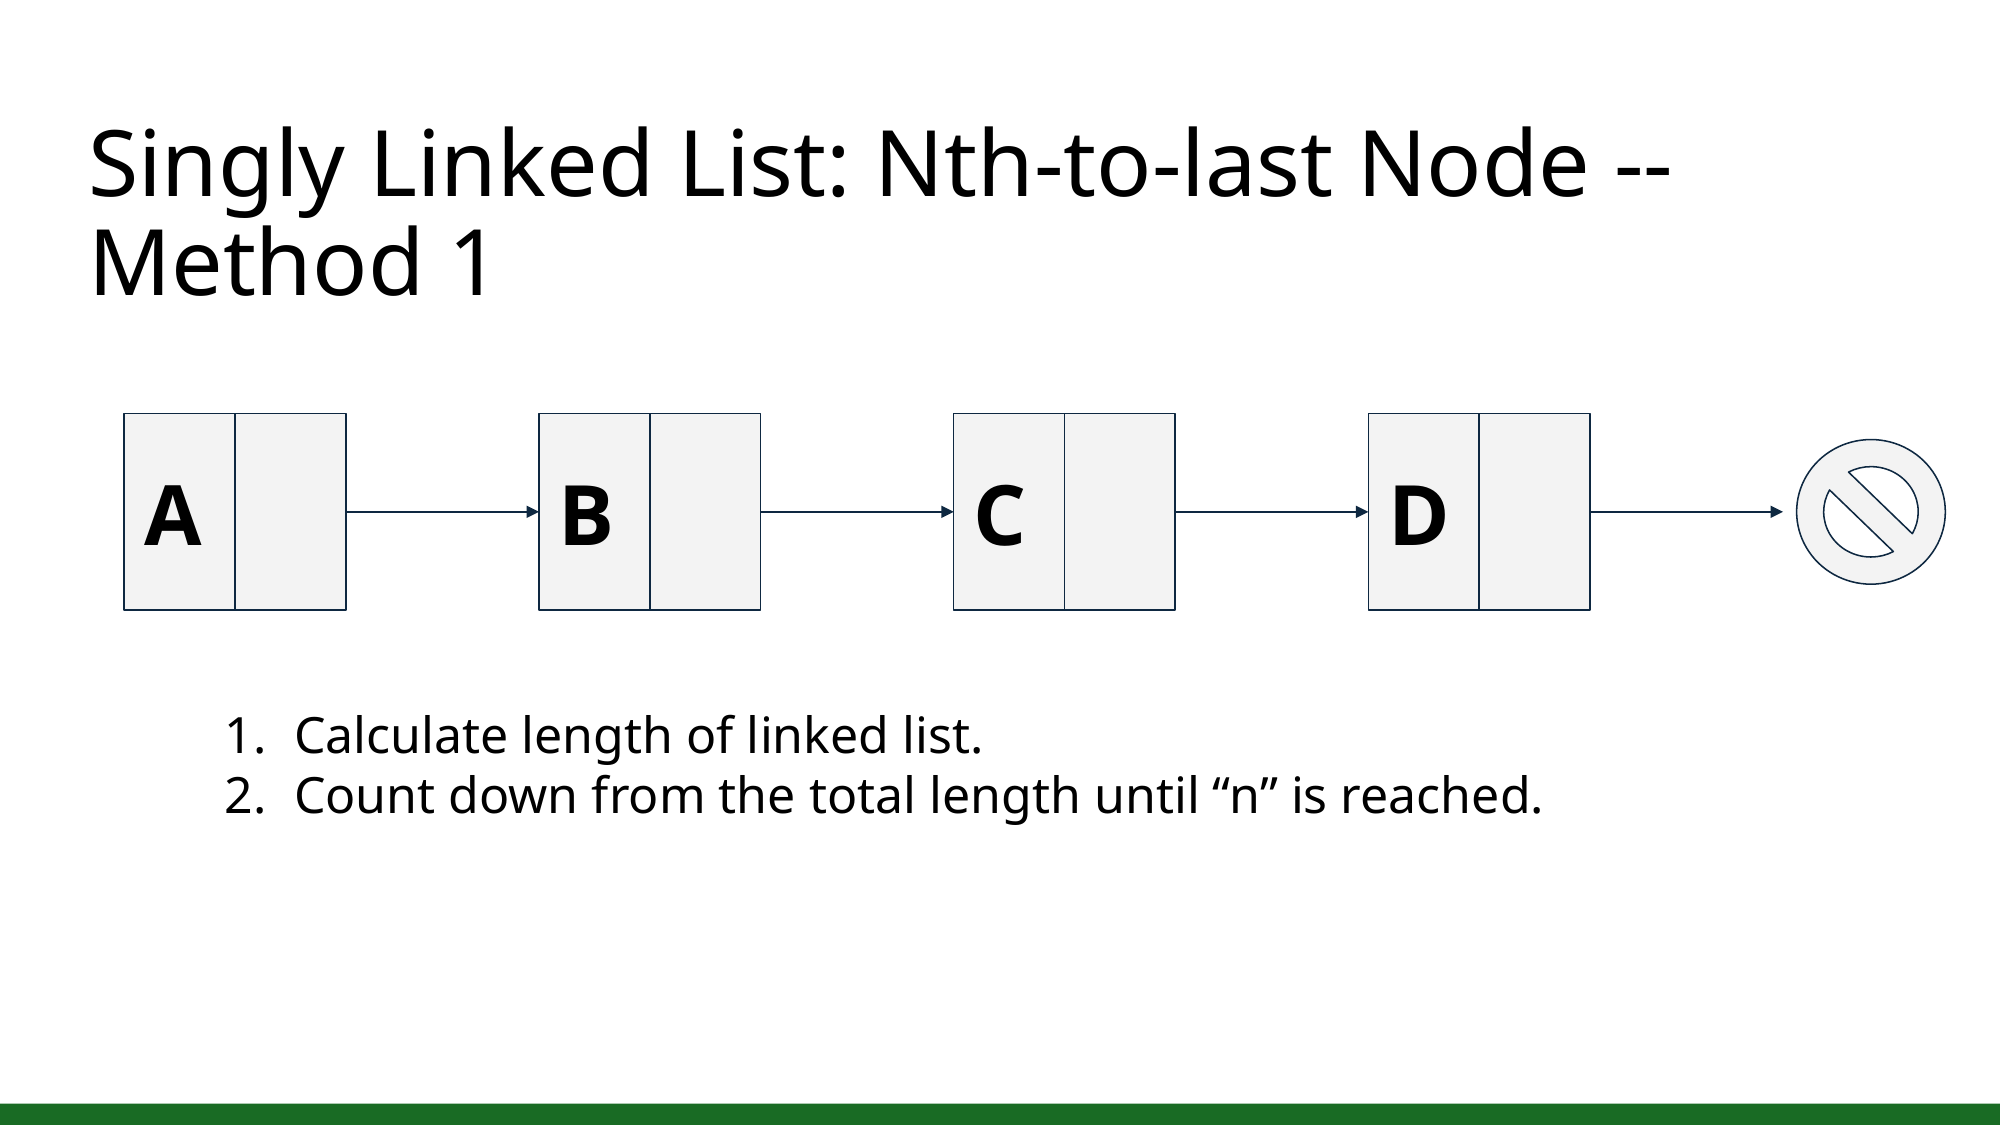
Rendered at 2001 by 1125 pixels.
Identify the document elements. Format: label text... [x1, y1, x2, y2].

text_box B [651, 413, 761, 611]
title Singly Linked List: Nth-to-last Node -- Method 1 [68, 97, 1932, 252]
text_box D [1480, 413, 1590, 611]
text_box A [124, 413, 234, 611]
text_box [1796, 439, 1946, 585]
text_box C [1066, 413, 1176, 611]
text_box B [538, 413, 649, 611]
text_box Calculate length of linked list. Count down from the total length until “n” is reached. [174, 683, 1879, 940]
text_box D [1368, 413, 1478, 611]
text_box C [953, 413, 1063, 611]
text_box A [236, 413, 346, 611]
